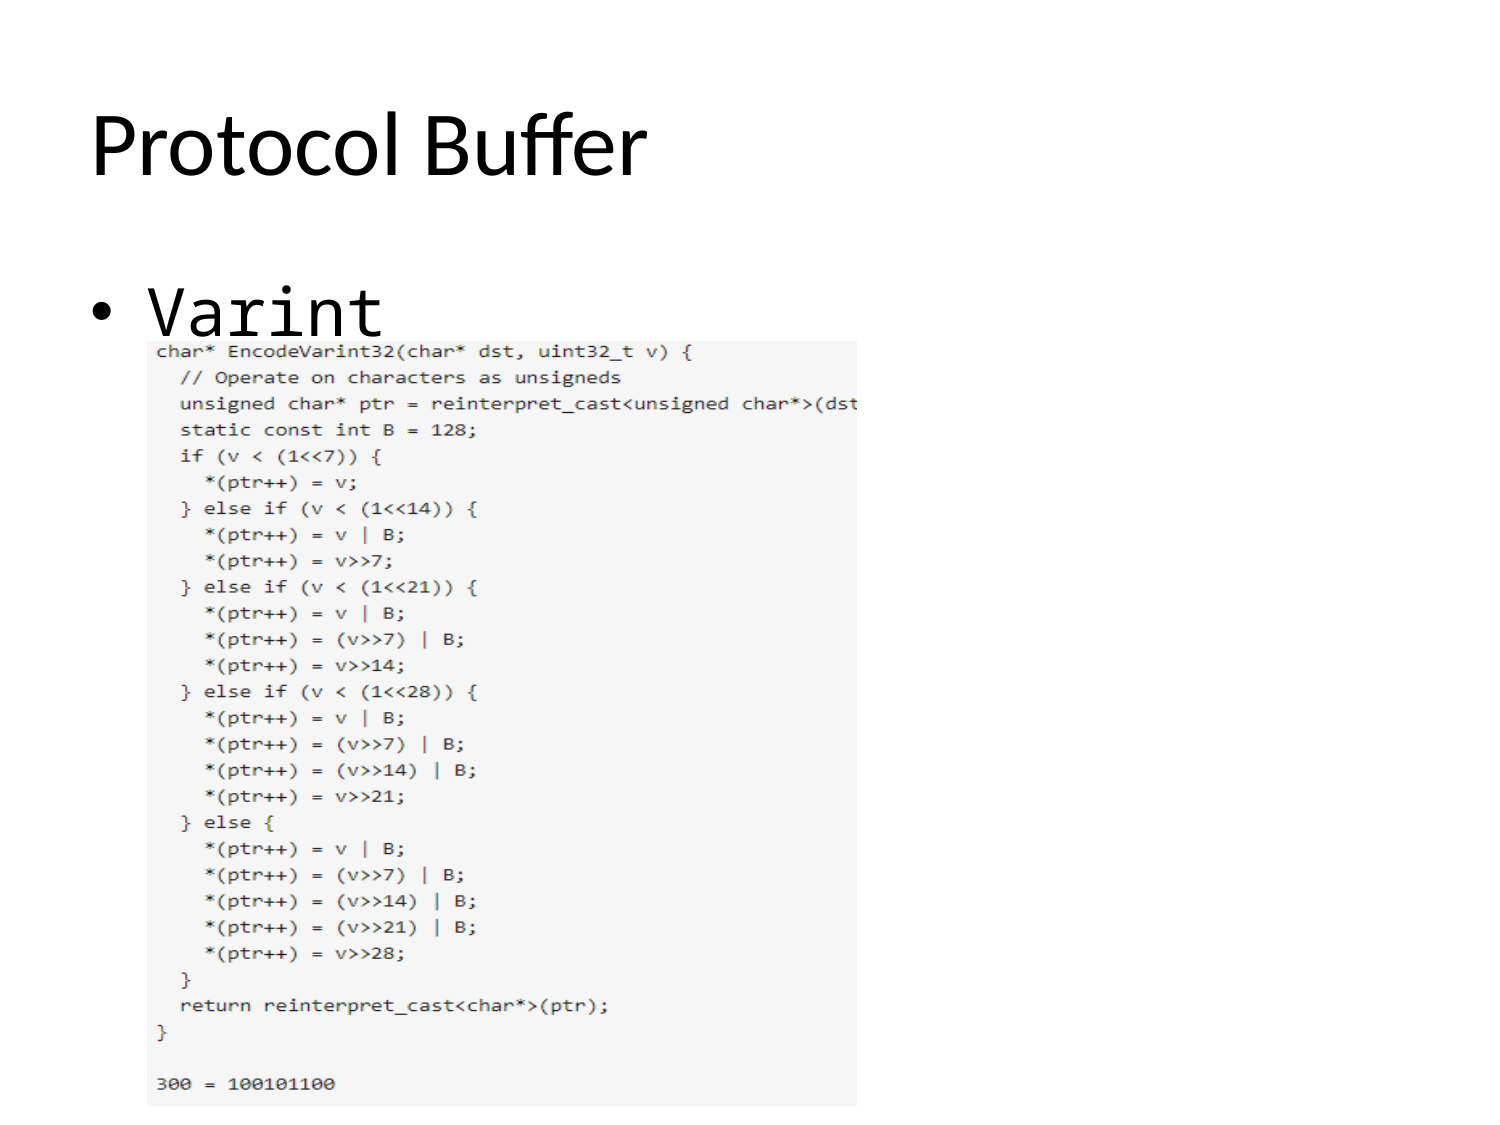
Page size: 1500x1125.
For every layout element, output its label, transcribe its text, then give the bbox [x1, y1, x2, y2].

title Protocol Buffer [75, 45, 1425, 233]
list Varint [75, 262, 1425, 1005]
picture [147, 341, 857, 1107]
